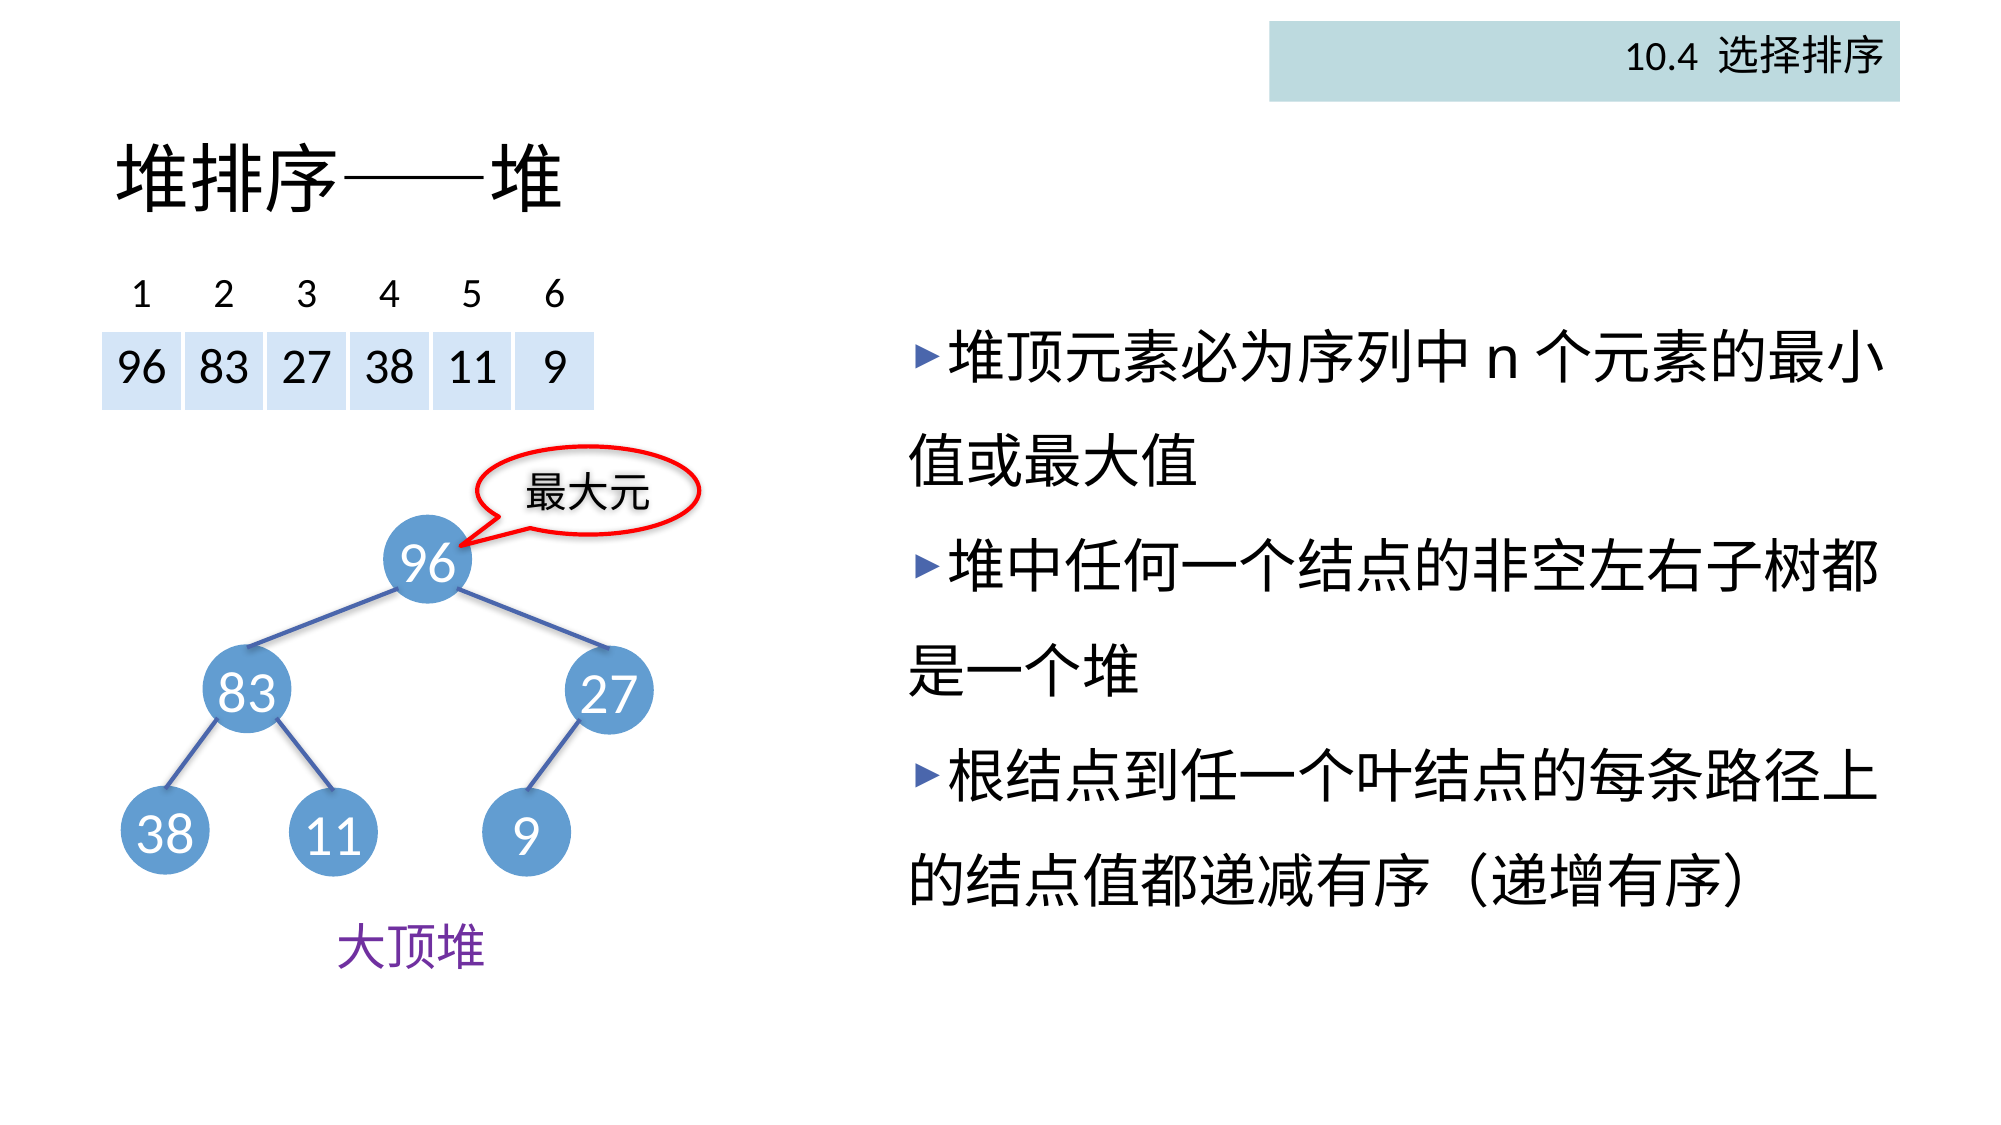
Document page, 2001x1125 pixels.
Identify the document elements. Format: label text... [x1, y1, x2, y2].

text_box 大顶堆 [321, 908, 502, 983]
title 堆排序——堆 [99, 120, 1900, 233]
table_header 4 [350, 262, 429, 332]
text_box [123, 517, 651, 874]
table_cell 27 [267, 332, 346, 410]
table_header 5 [433, 262, 511, 332]
table_cell 96 [102, 332, 181, 410]
list 堆顶元素必为序列中n个元素的最小值或最大值 堆中任何一个结点的非空左右子树都是一个堆 根结点到任一个叶结点的每条路径上的结点值都递减有序（递增有序） [892, 277, 1900, 1021]
table_cell 83 [185, 332, 263, 410]
table_cell 9 [515, 332, 594, 410]
table_header 1 [102, 262, 181, 332]
list 10.4 选择排序 [1269, 21, 1900, 102]
table_header 6 [515, 262, 594, 332]
table_header 3 [267, 262, 346, 332]
table_cell 38 [350, 332, 429, 410]
table_header 2 [185, 262, 263, 332]
table_cell 11 [433, 332, 511, 410]
text_box 最大元 [475, 444, 702, 528]
